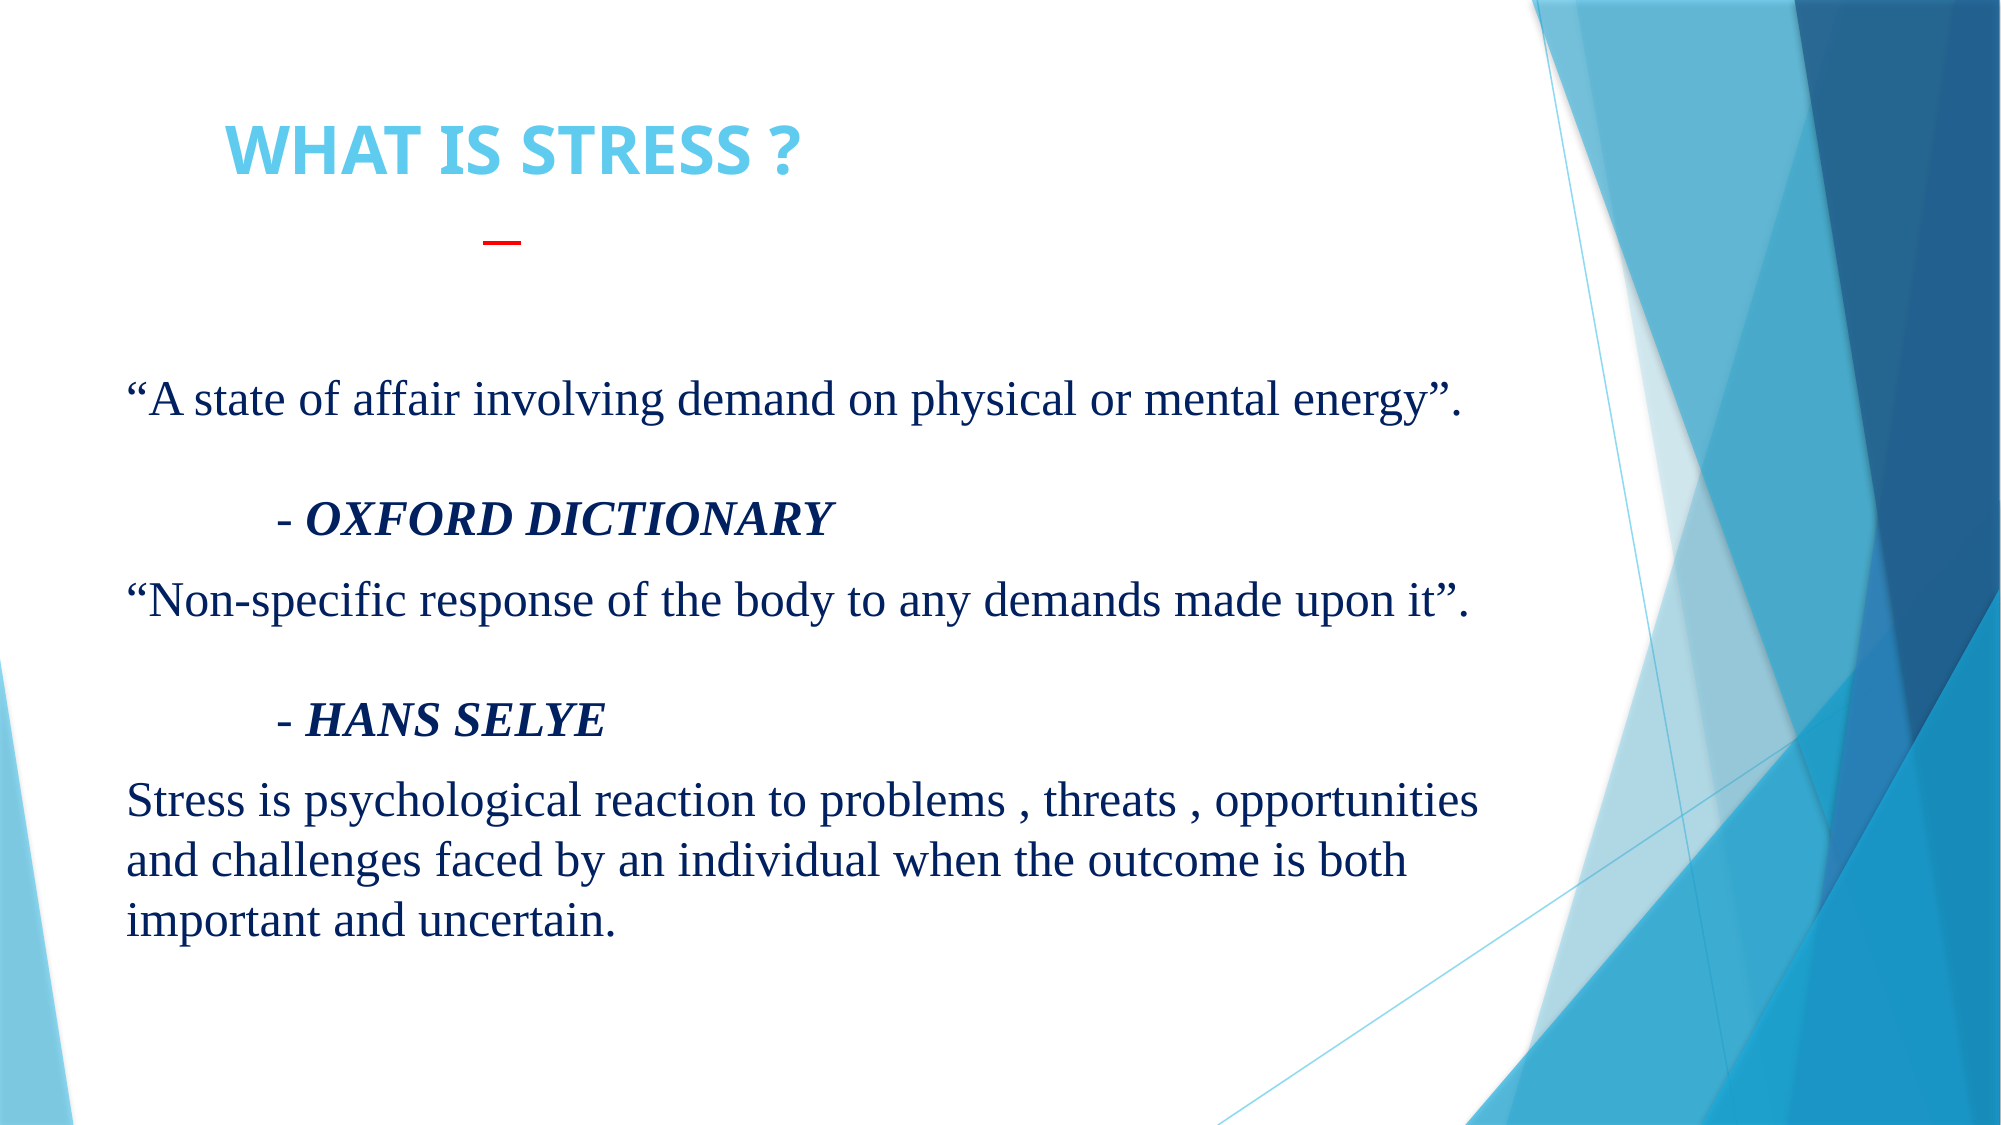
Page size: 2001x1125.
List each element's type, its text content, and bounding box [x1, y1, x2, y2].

list “A state of affair involving demand on physical or mental energy”. - OXFORD DICTIONARY “Non-specific response of the body to any demands made upon it”. - HANS SELYE Stress is psychological reaction to problems , threats , opportunities and challenges faced by an individual when the outcome is both important and uncertain. [111, 357, 1522, 995]
title WHAT IS STRESS ? [111, 99, 1522, 317]
